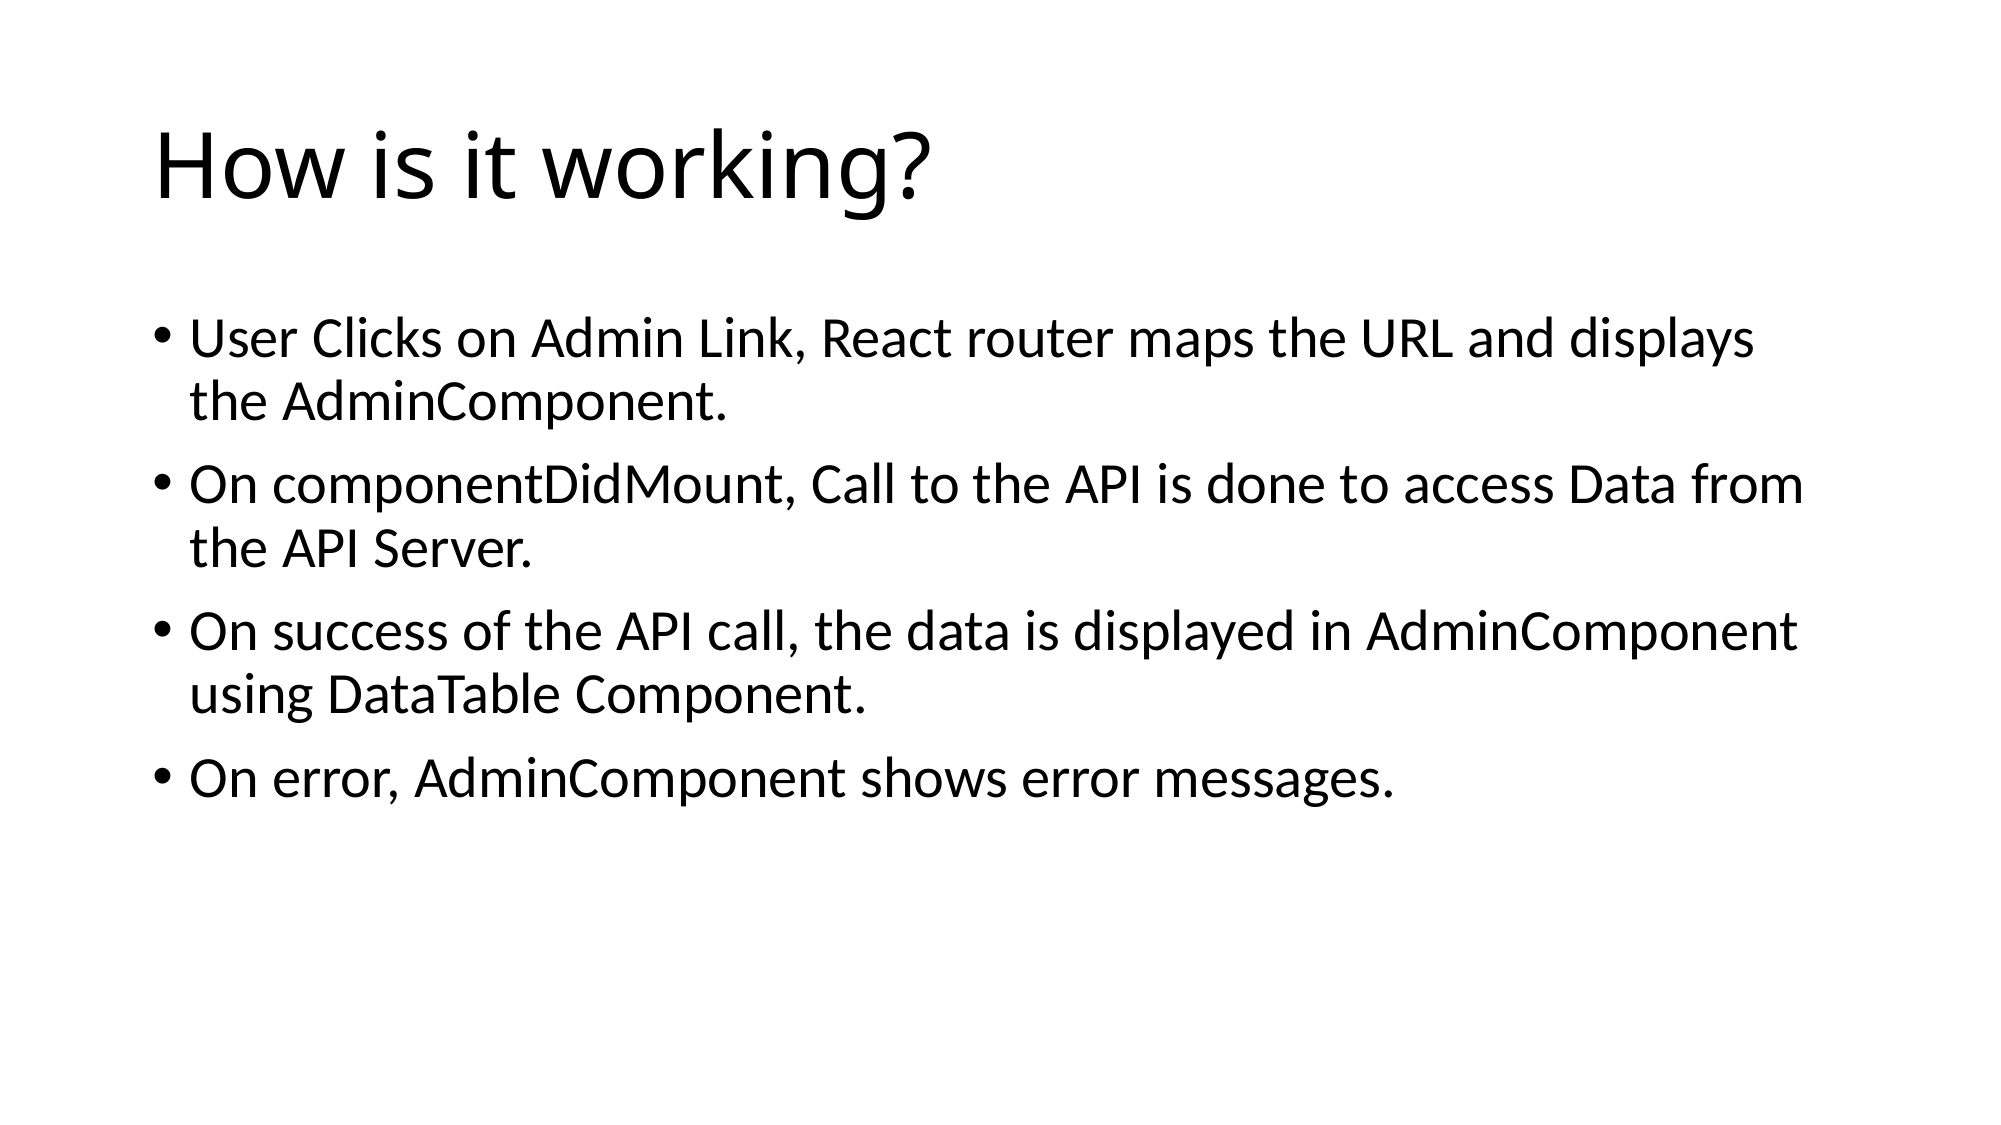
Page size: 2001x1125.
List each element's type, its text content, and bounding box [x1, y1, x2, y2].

title How is it working? [137, 59, 1863, 278]
list User Clicks on Admin Link, React router maps the URL and displays the AdminComponent. On componentDidMount, Call to the API is done to access Data from the API Server. On success of the API call, the data is displayed in AdminComponent using DataTable Component. On error, AdminComponent shows error messages. [137, 299, 1863, 1014]
